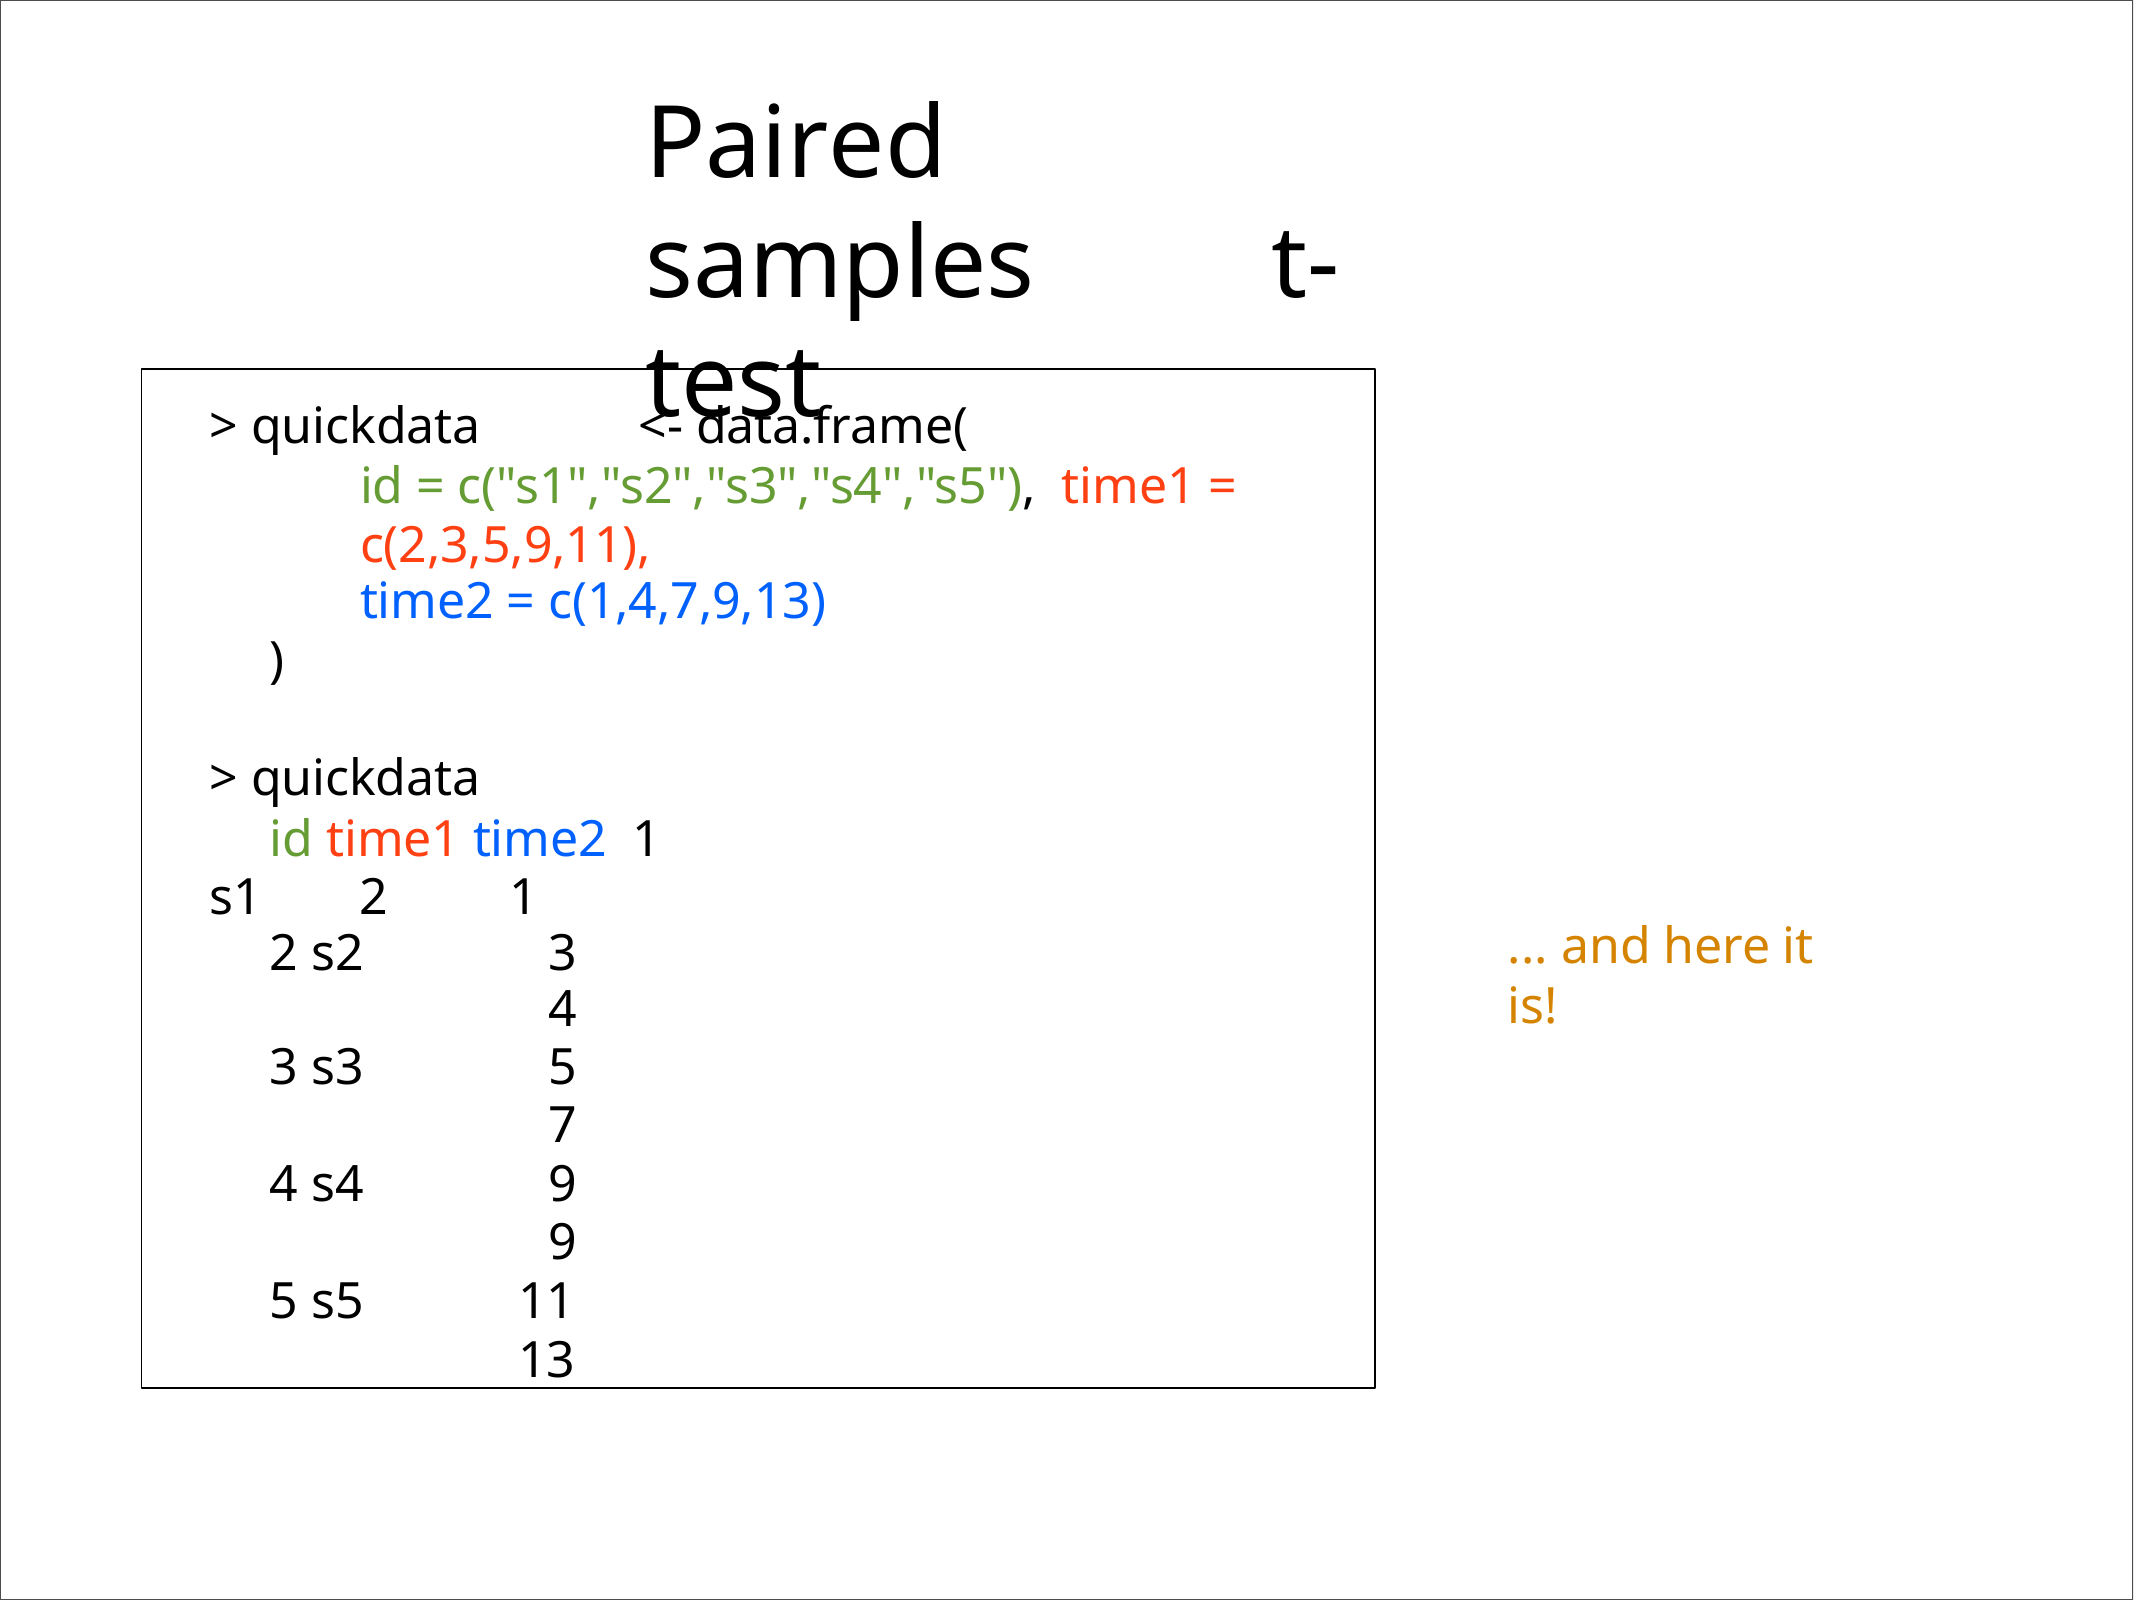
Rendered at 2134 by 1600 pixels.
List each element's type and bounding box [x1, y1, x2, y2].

text_box [0, 0, 2134, 1600]
